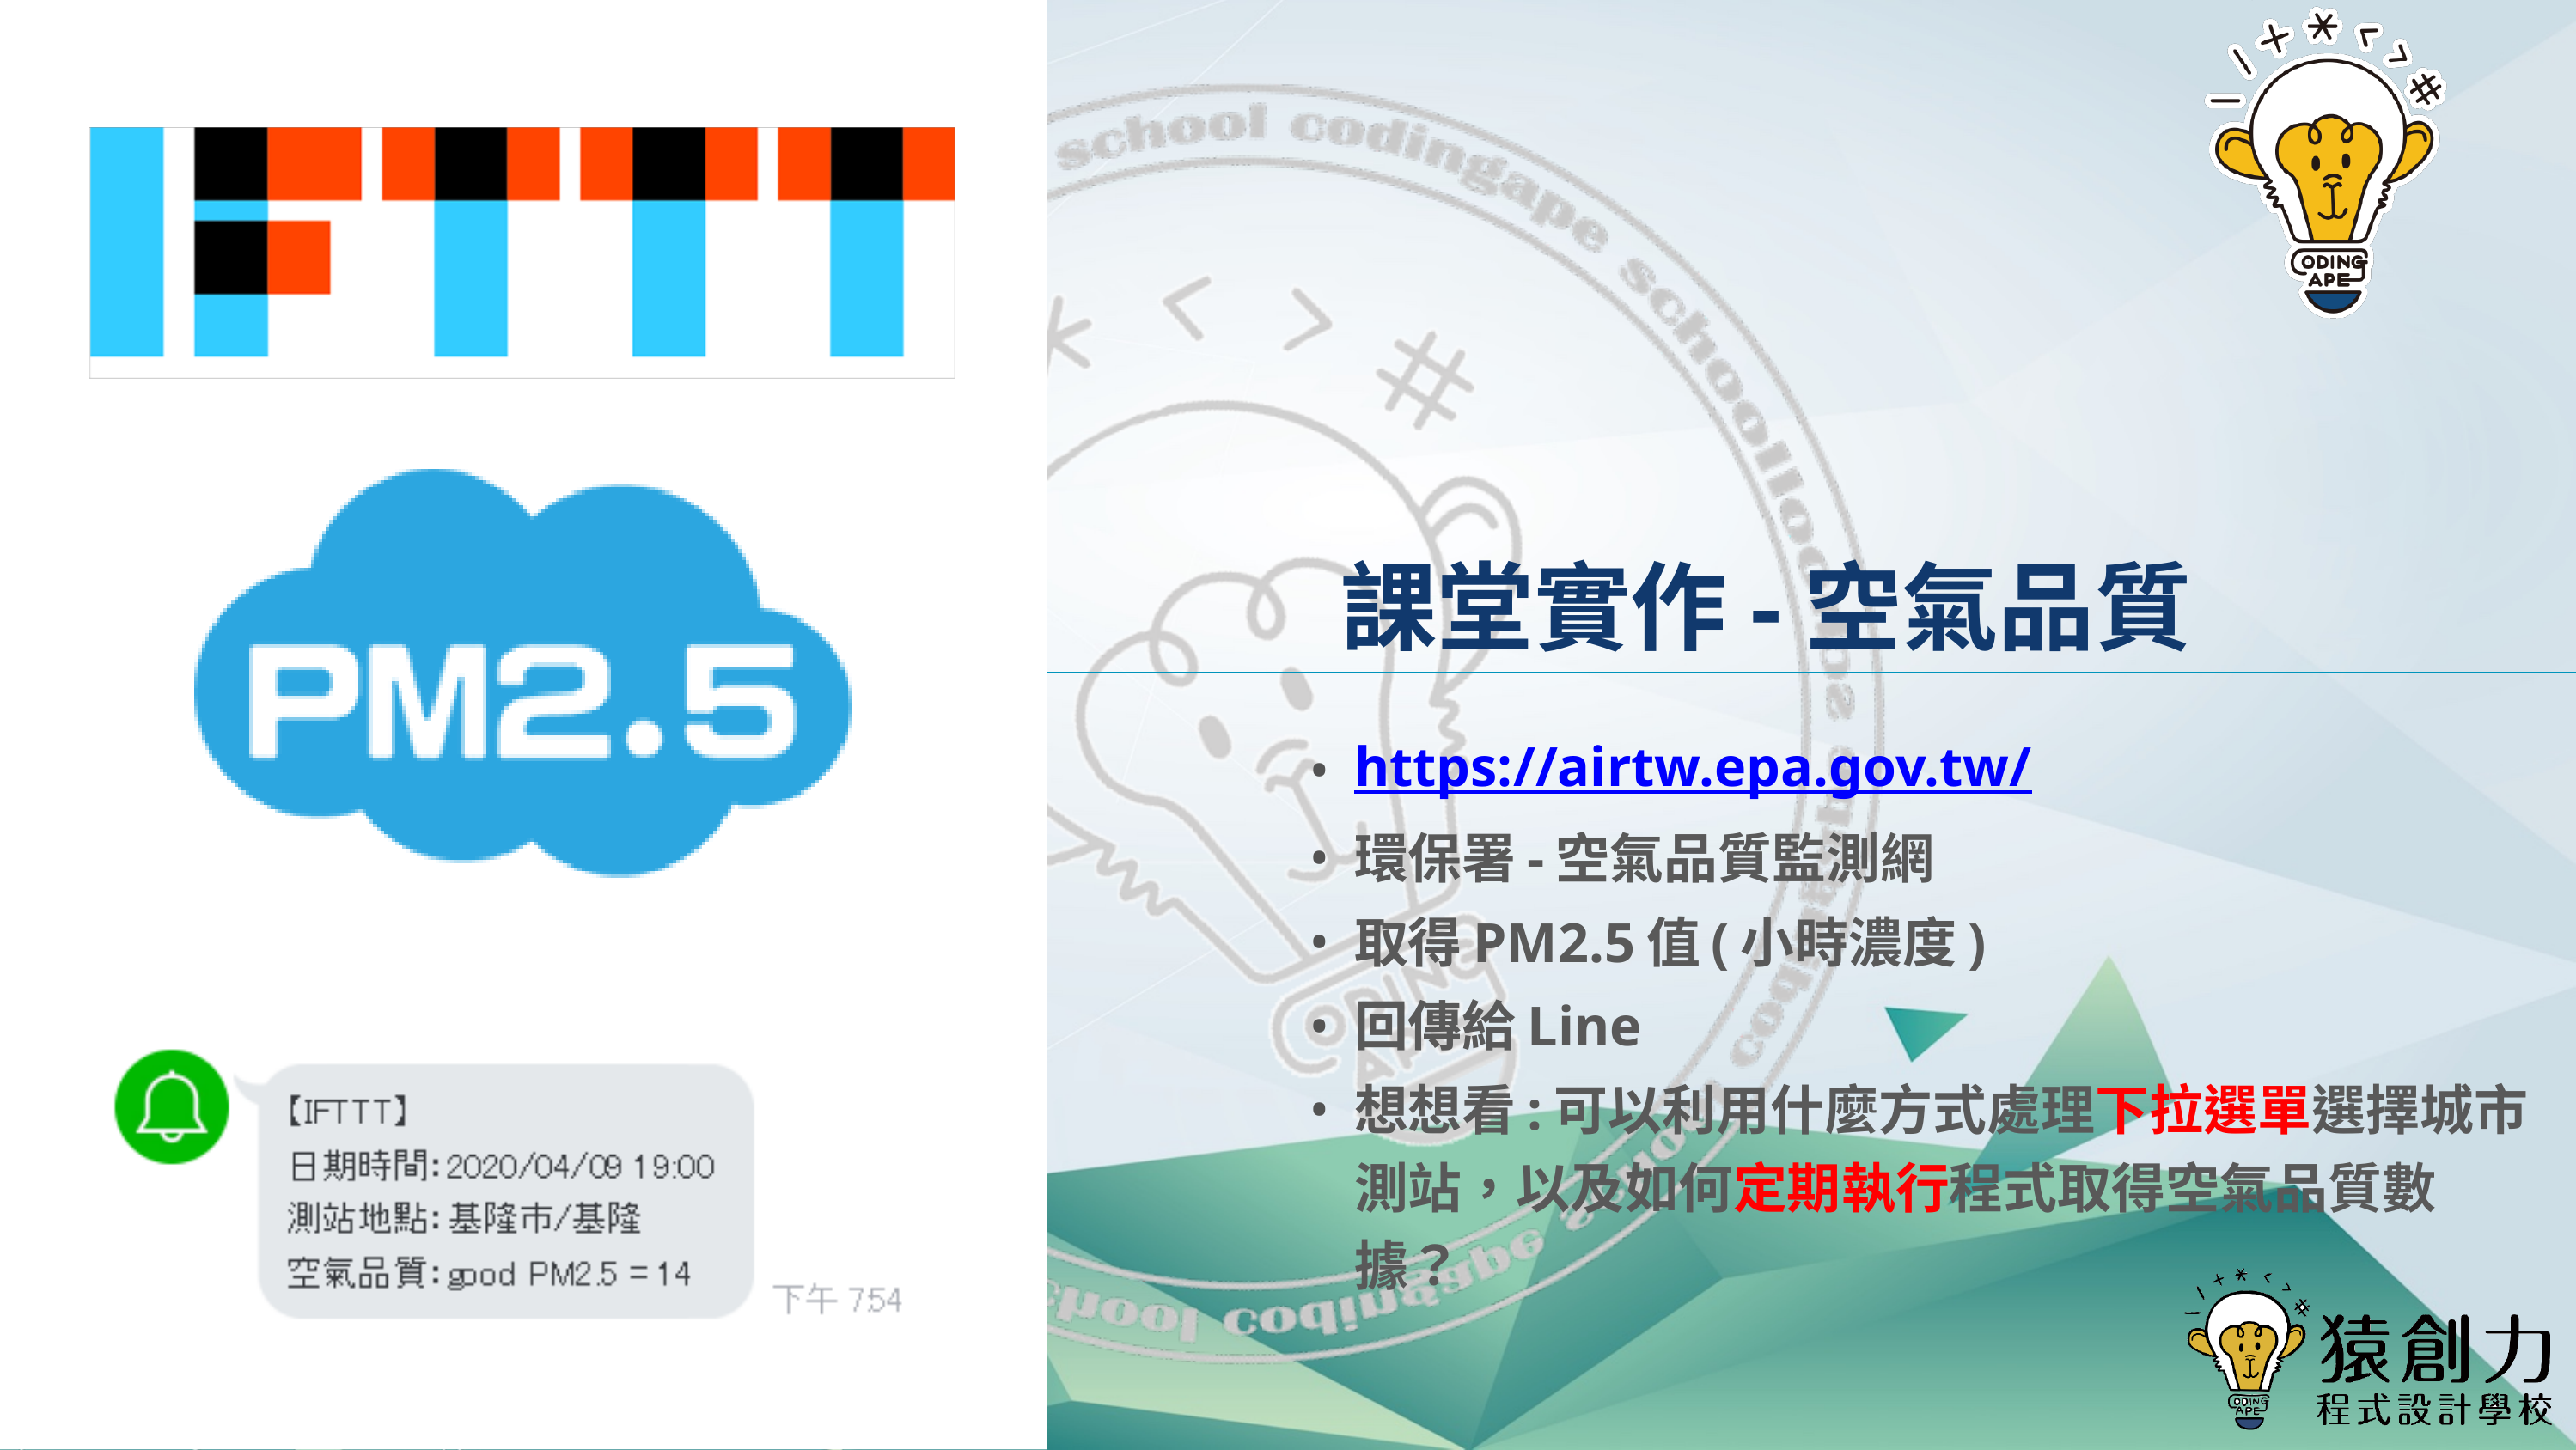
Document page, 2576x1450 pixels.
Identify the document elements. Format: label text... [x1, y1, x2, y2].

picture [1047, 0, 2576, 671]
picture [80, 125, 967, 387]
list https://airtw.epa.gov.tw/ 環保署-空氣品質監測網 取得PM2.5值(小時濃度) 回傳給Line 想想看:可以利用什麼方式處理下拉選單選擇城市測站，以及如何定期執行程式取得空氣品質數據？ [1297, 705, 2545, 1312]
picture [157, 393, 888, 918]
text_box \ [0, 0, 1047, 1450]
picture [1047, 674, 2576, 1450]
list 課堂實作-空氣品質 [1328, 280, 2513, 674]
picture [101, 998, 945, 1369]
